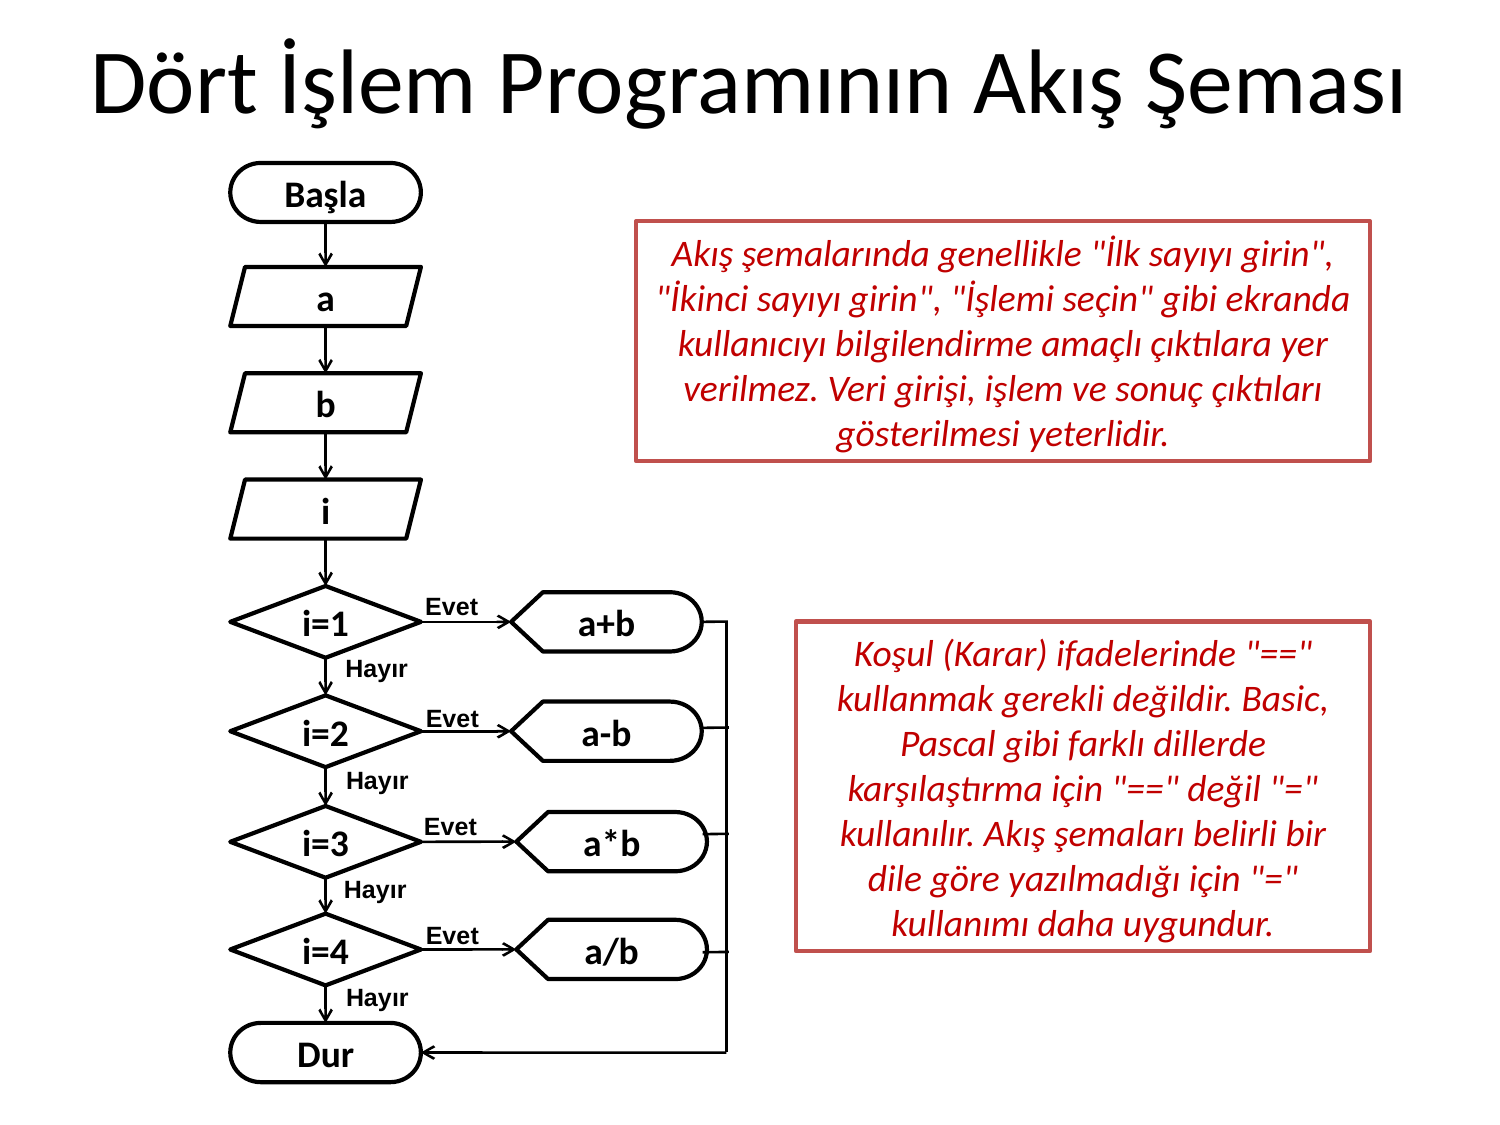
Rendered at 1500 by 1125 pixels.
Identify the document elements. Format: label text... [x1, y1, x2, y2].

text_box a*b [515, 809, 709, 874]
text_box b [228, 371, 423, 435]
text_box Başla [228, 160, 423, 225]
text_box Dur [228, 1020, 423, 1085]
title Dört İşlem Programının Akış Şeması [75, 7, 1425, 146]
text_box Evet [409, 803, 500, 848]
text_box i [228, 477, 423, 541]
text_box i=3 [228, 805, 411, 880]
text_box i=2 [228, 694, 411, 770]
text_box Hayır [331, 757, 431, 802]
text_box Evet [411, 694, 502, 740]
text_box Koşul (Karar) ifadelerinde "==" kullanmak gerekli değildir. Basic, Pascal gibi farklı dillerde karşılaştırma için "==" değil "=" kullanılır. Akış şemaları belirli bir dile göre yazılmadığı için "=" kullanımı daha uygundur. [794, 619, 1372, 953]
text_box a [228, 264, 423, 329]
text_box Hayır [329, 865, 430, 911]
text_box a-b [510, 699, 704, 763]
text_box i=1 [228, 585, 411, 660]
text_box a/b [514, 917, 710, 982]
text_box Evet [410, 582, 502, 628]
text_box Evet [411, 911, 502, 957]
text_box i=4 [228, 913, 411, 988]
text_box Hayır [331, 974, 431, 1019]
text_box Hayır [330, 645, 431, 690]
text_box a+b [510, 590, 704, 654]
text_box Akış şemalarında genellikle "İlk sayıyı girin", "İkinci sayıyı girin", "İşlemi seçin" gibi ekranda kullanıcıyı bilgilendirme amaçlı çıktılara yer verilmez. Veri girişi, işlem ve sonuç çıktıları gösterilmesi yeterlidir. [634, 219, 1372, 463]
